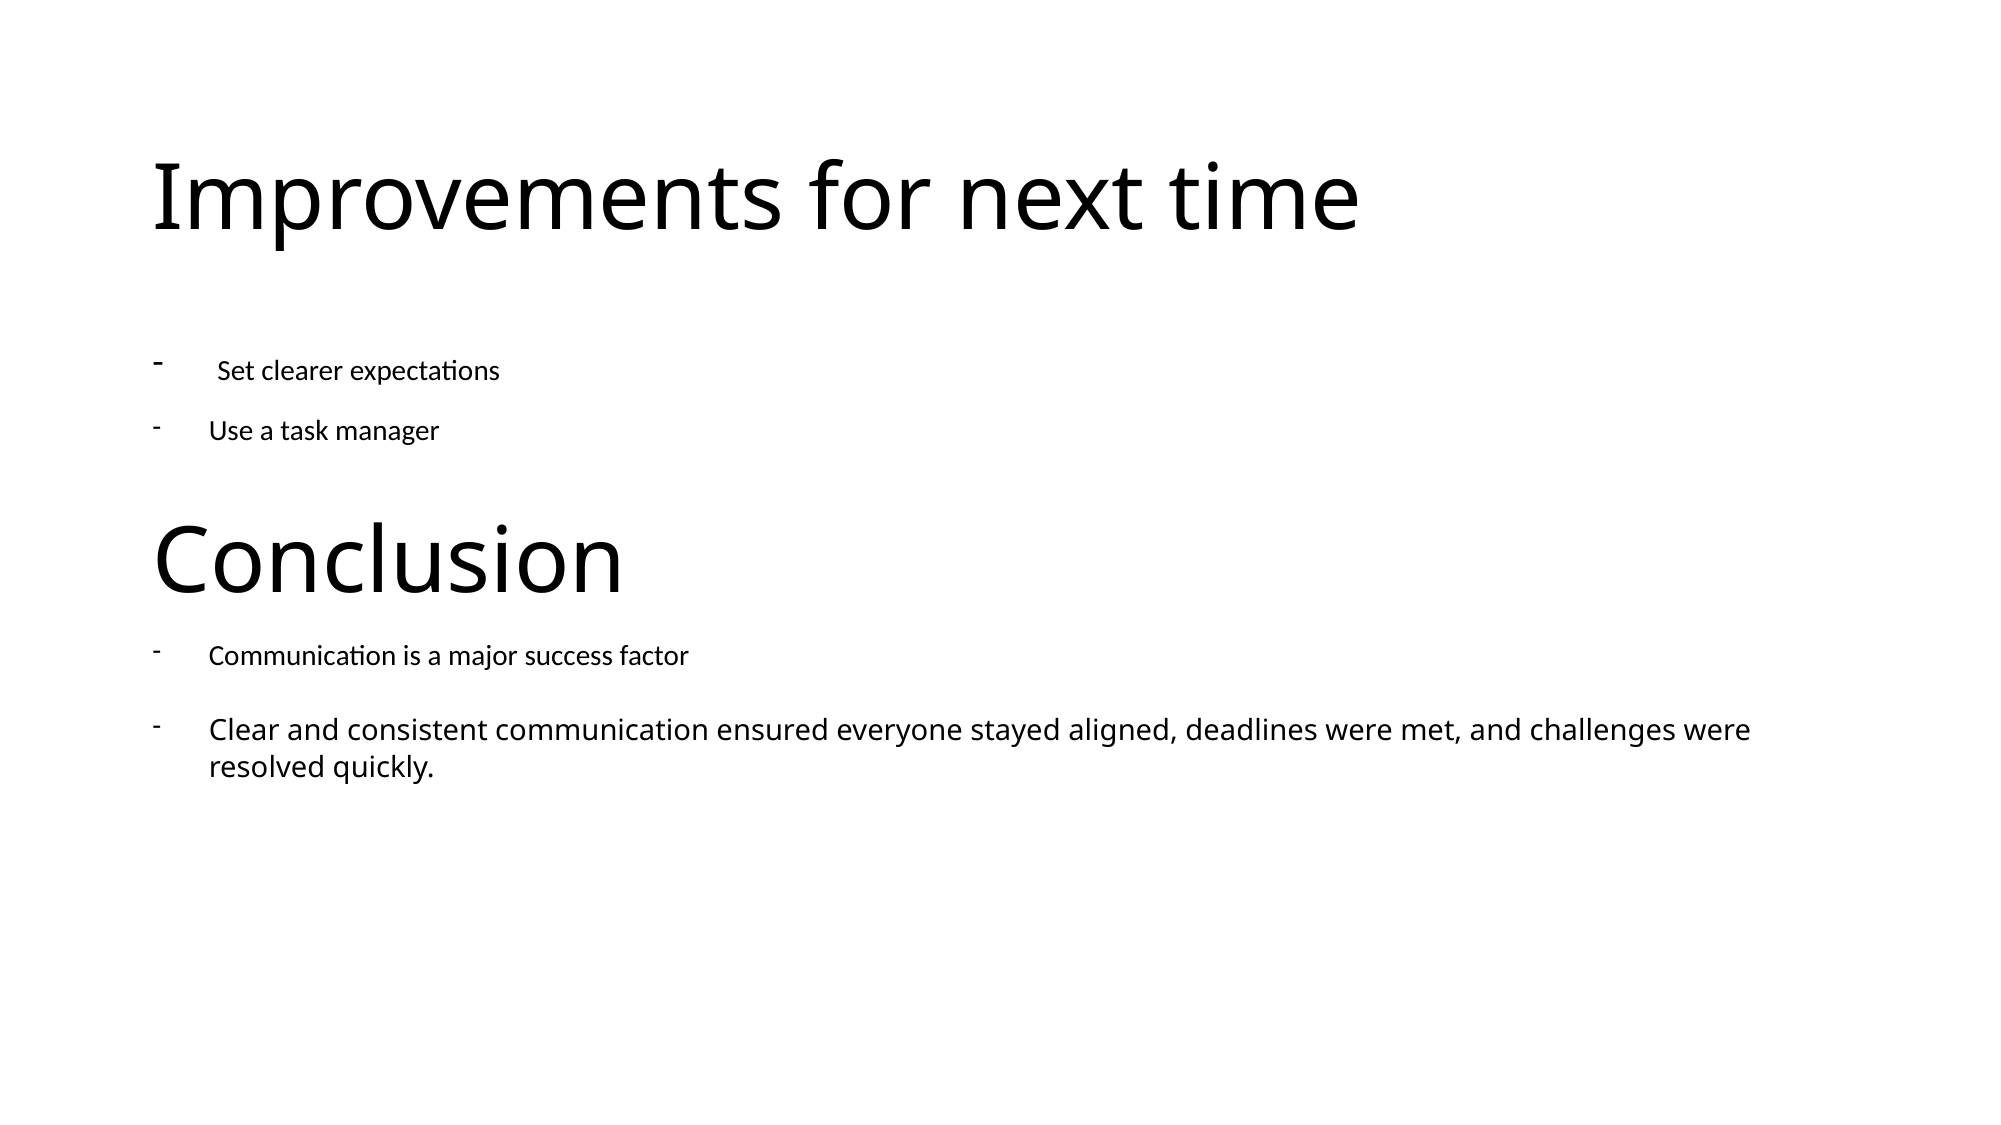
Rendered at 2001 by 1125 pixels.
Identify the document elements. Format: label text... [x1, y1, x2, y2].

list Set clearer expectations Use a task manager Communication is a major success factor Clear and consistent communication ensured everyone stayed aligned, deadlines were met, and challenges were resolved quickly. [137, 672, 1863, 1047]
title Improvements for next time [137, 91, 1863, 309]
list Set clearer expectations Use a task manager Communication is a major success factor Clear and consistent communication ensured everyone stayed aligned, deadlines were met, and challenges were resolved quickly. [137, 332, 1863, 453]
text_box Conclusion [137, 453, 1863, 672]
